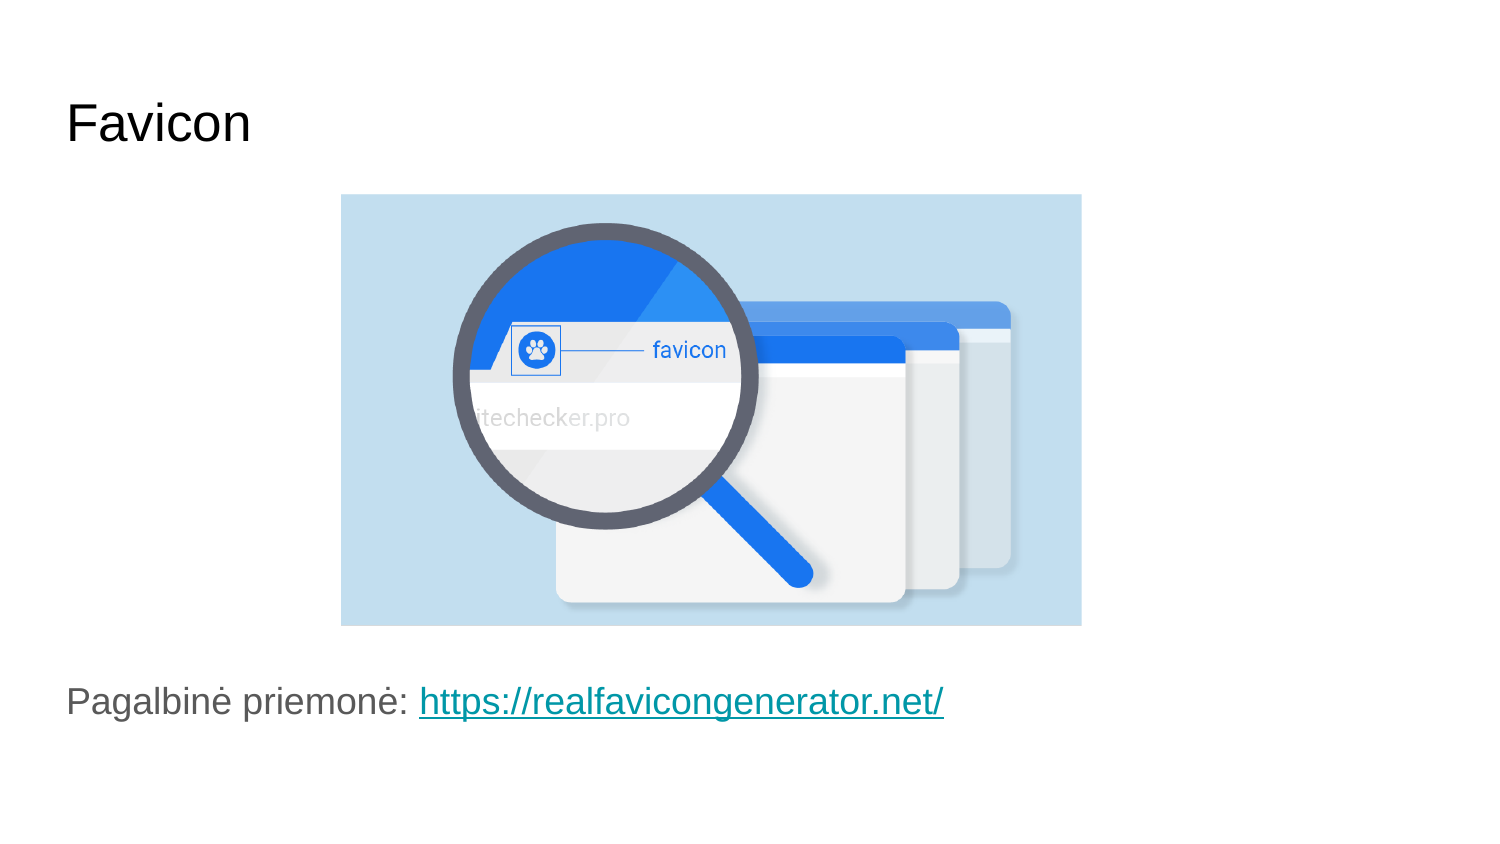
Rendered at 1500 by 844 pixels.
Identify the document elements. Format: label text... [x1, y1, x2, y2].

picture [263, 191, 1082, 631]
list Pagalbinė priemonė: https://realfavicongenerator.net/ [51, 655, 1449, 750]
title Favicon [51, 72, 1449, 167]
